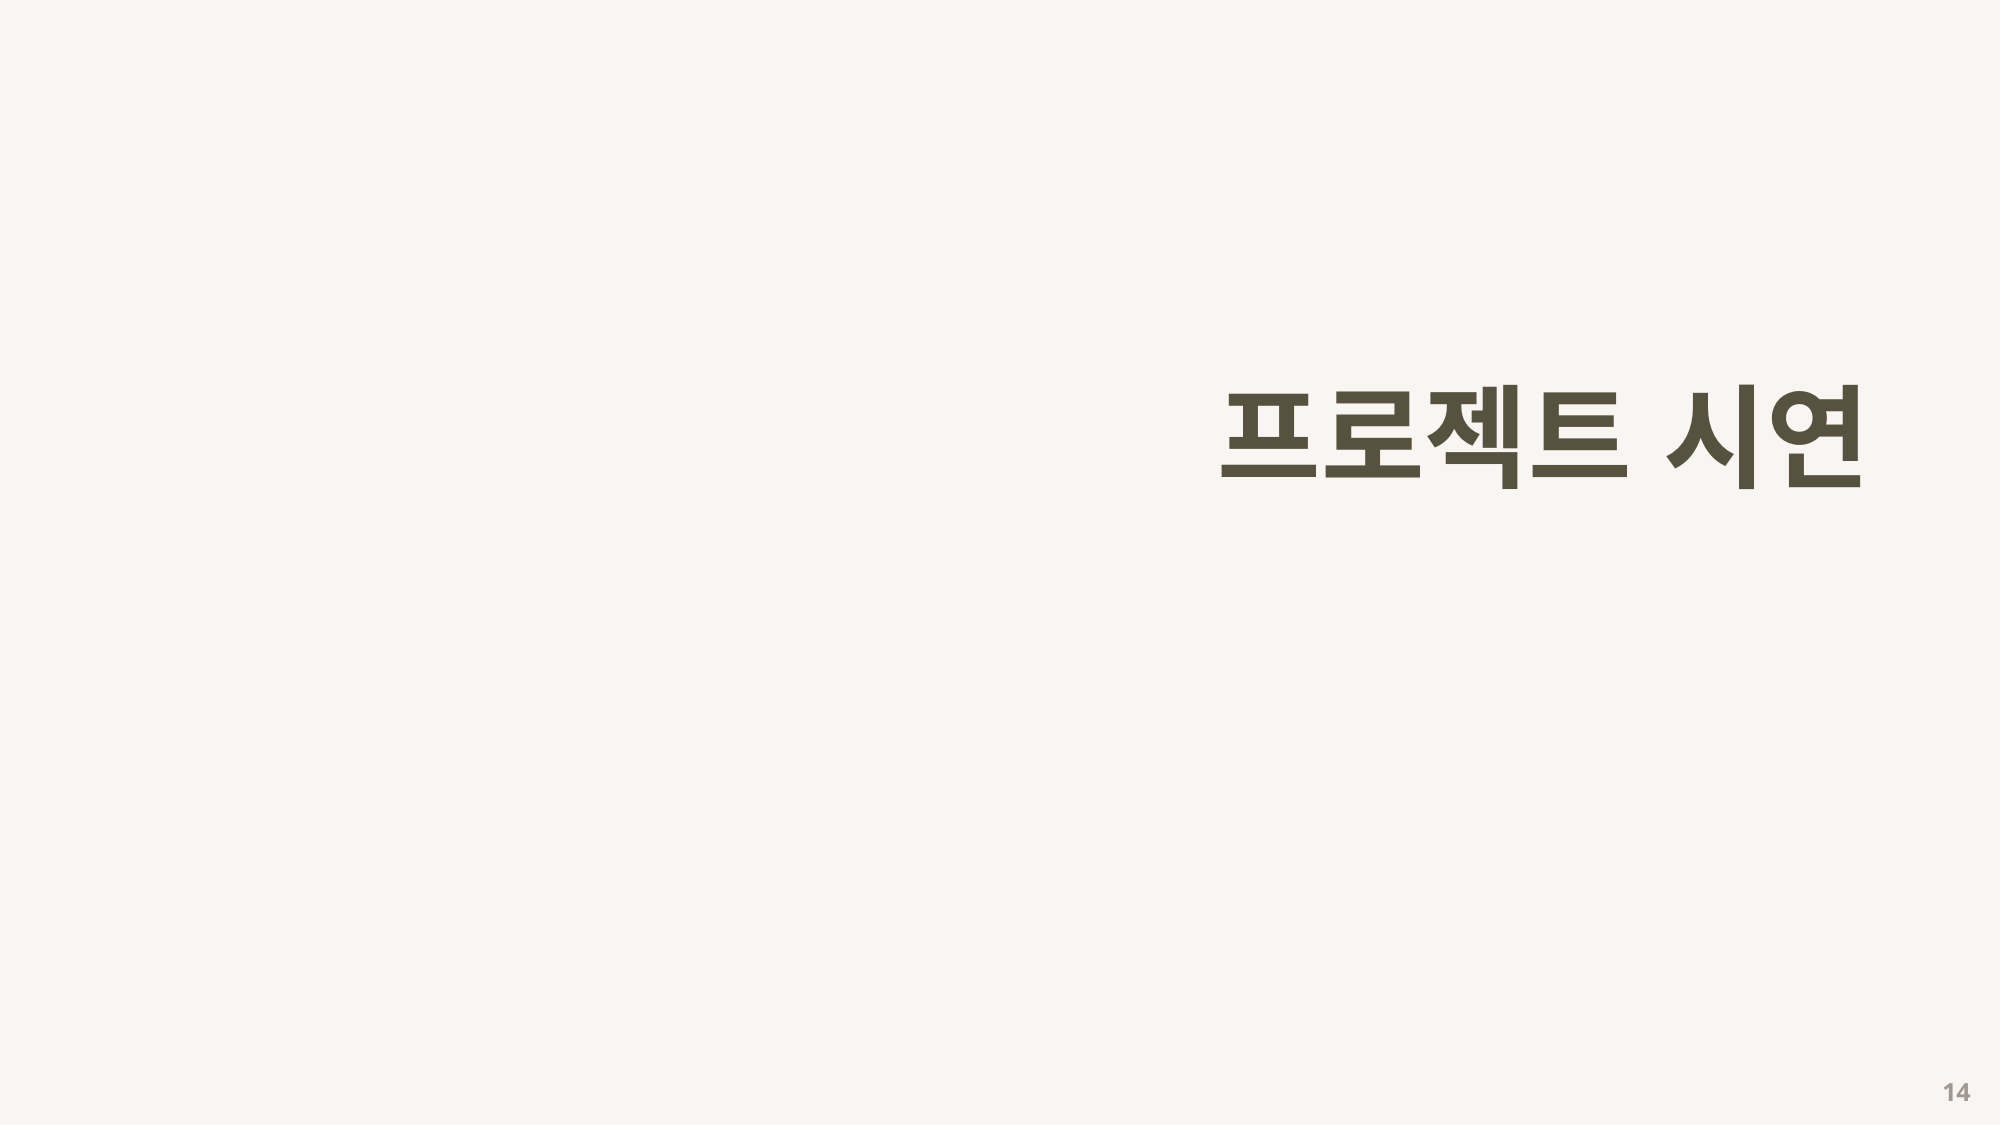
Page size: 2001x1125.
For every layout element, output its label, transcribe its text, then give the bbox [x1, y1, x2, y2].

text_box 프로젝트 시연 [612, 240, 1886, 538]
text_box 14 [1927, 1069, 2000, 1115]
